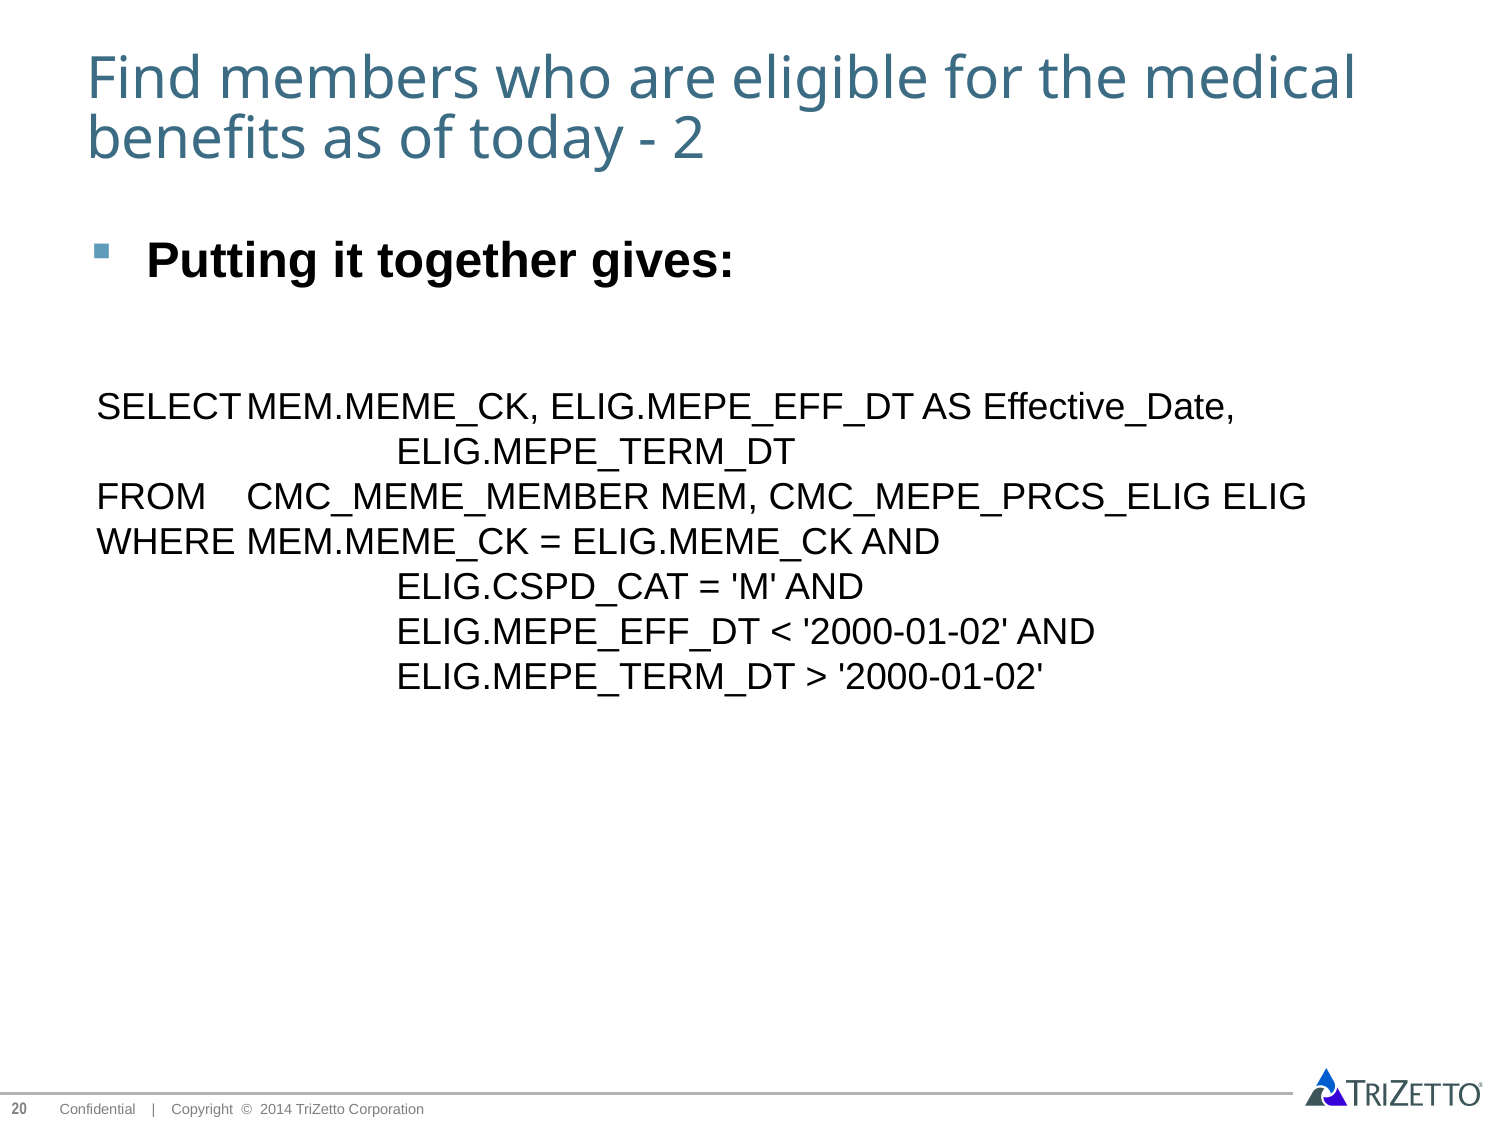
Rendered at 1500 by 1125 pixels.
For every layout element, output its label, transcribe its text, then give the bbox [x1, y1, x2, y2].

text_box SELECT MEM.MEME_CK, ELIG.MEPE_EFF_DT AS Effective_Date, ELIG.MEPE_TERM_DT FROM CMC_MEME_MEMBER MEM, CMC_MEPE_PRCS_ELIG ELIG WHERE MEM.MEME_CK = ELIG.MEME_CK AND ELIG.CSPD_CAT = 'M' AND ELIG.MEPE_EFF_DT < '2000-01-02' AND ELIG.MEPE_TERM_DT > '2000-01-02' [81, 374, 1324, 705]
title Find members who are eligible for the medical benefits as of today - 2 [71, 44, 1430, 176]
picture [1305, 1068, 1483, 1106]
list Putting it together gives: [74, 219, 1426, 301]
